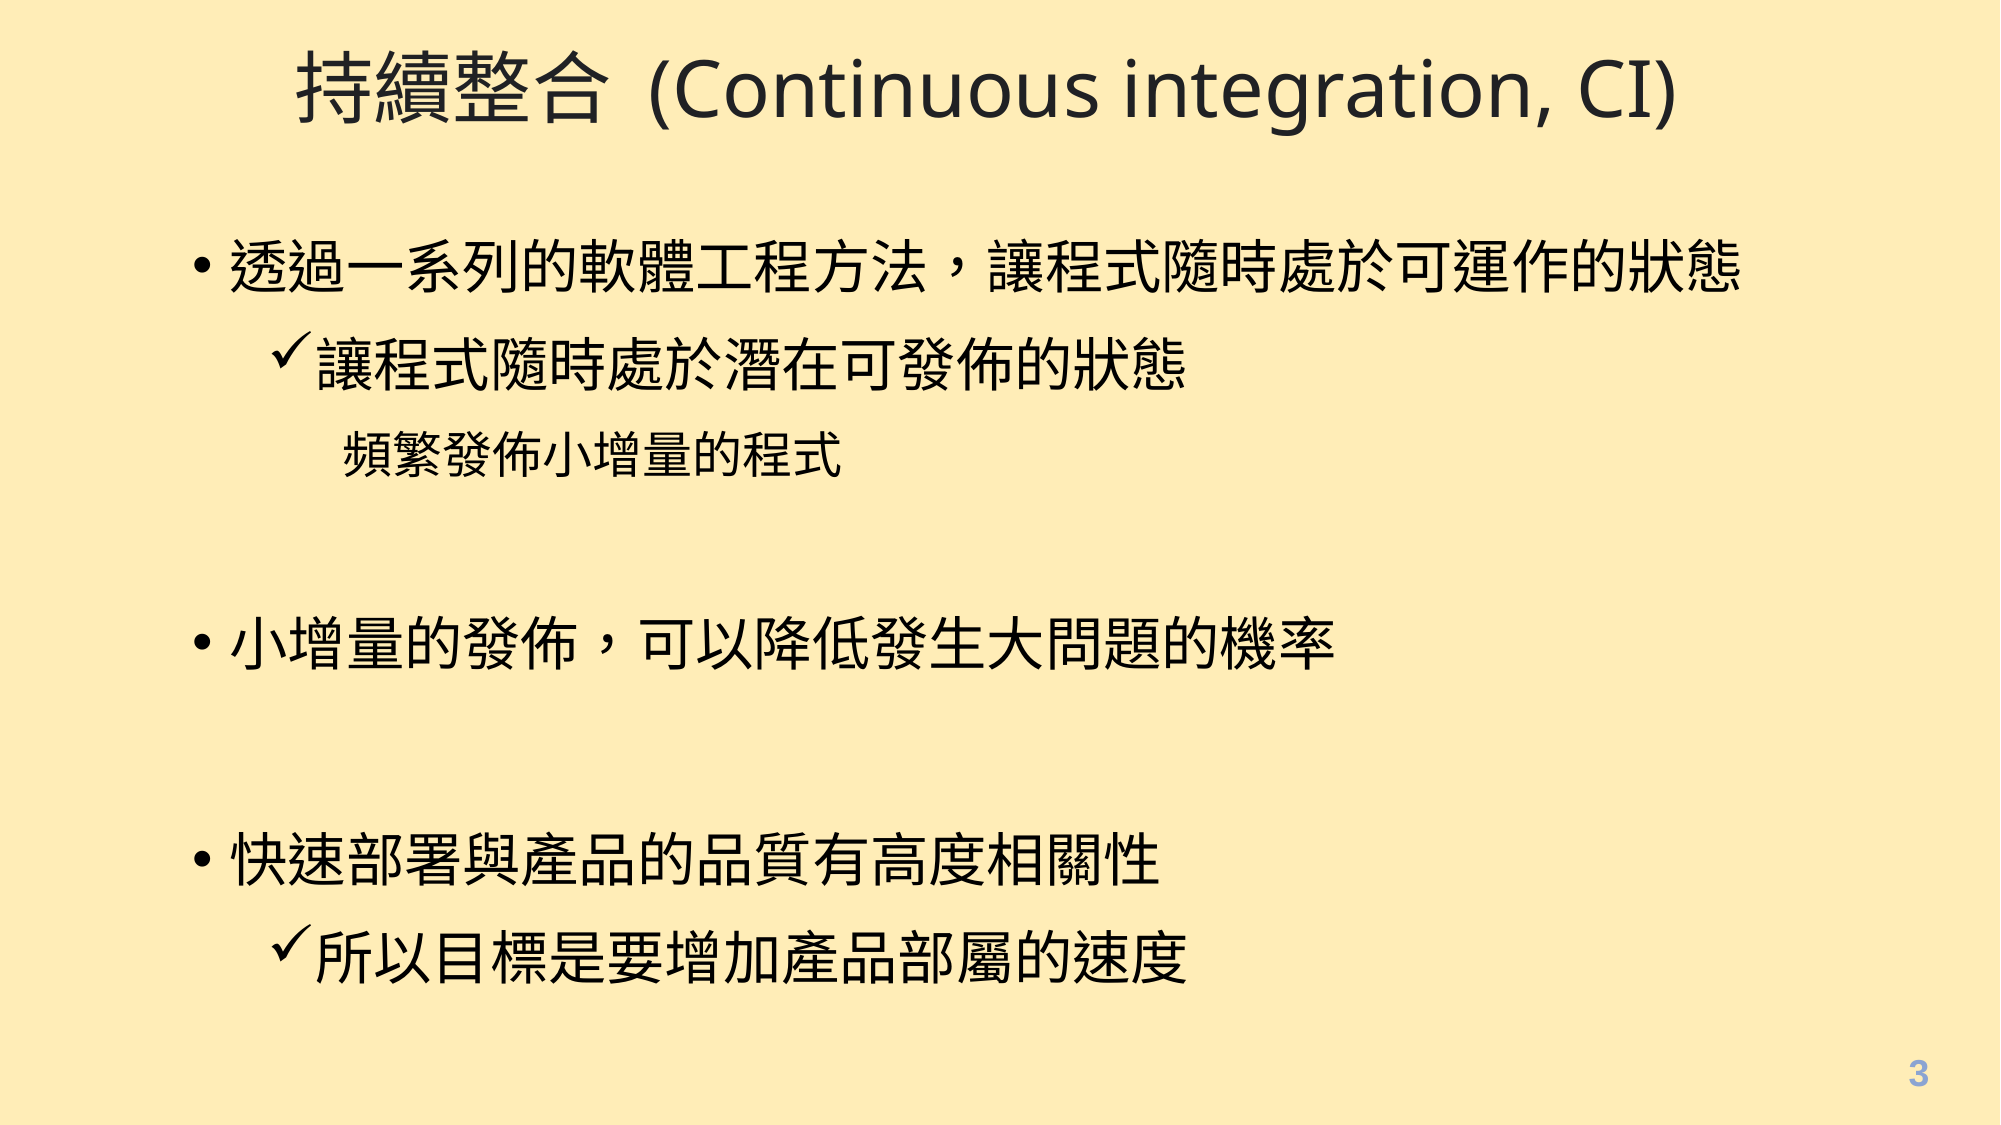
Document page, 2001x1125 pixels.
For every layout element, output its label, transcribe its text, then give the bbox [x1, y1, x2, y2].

title 持續整合 (Continuous integration, CI) [279, 22, 1721, 161]
slide_number 3 [1494, 1041, 1945, 1102]
list 透過一系列的軟體工程方法，讓程式隨時處於可運作的狀態 讓程式隨時處於潛在可發佈的狀態 頻繁發佈小增量的程式 小增量的發佈，可以降低發生大問題的機率 快速部署與產品的品質有高度相關性 所以目標是要增加產品部屬的速度 [177, 204, 1823, 1016]
